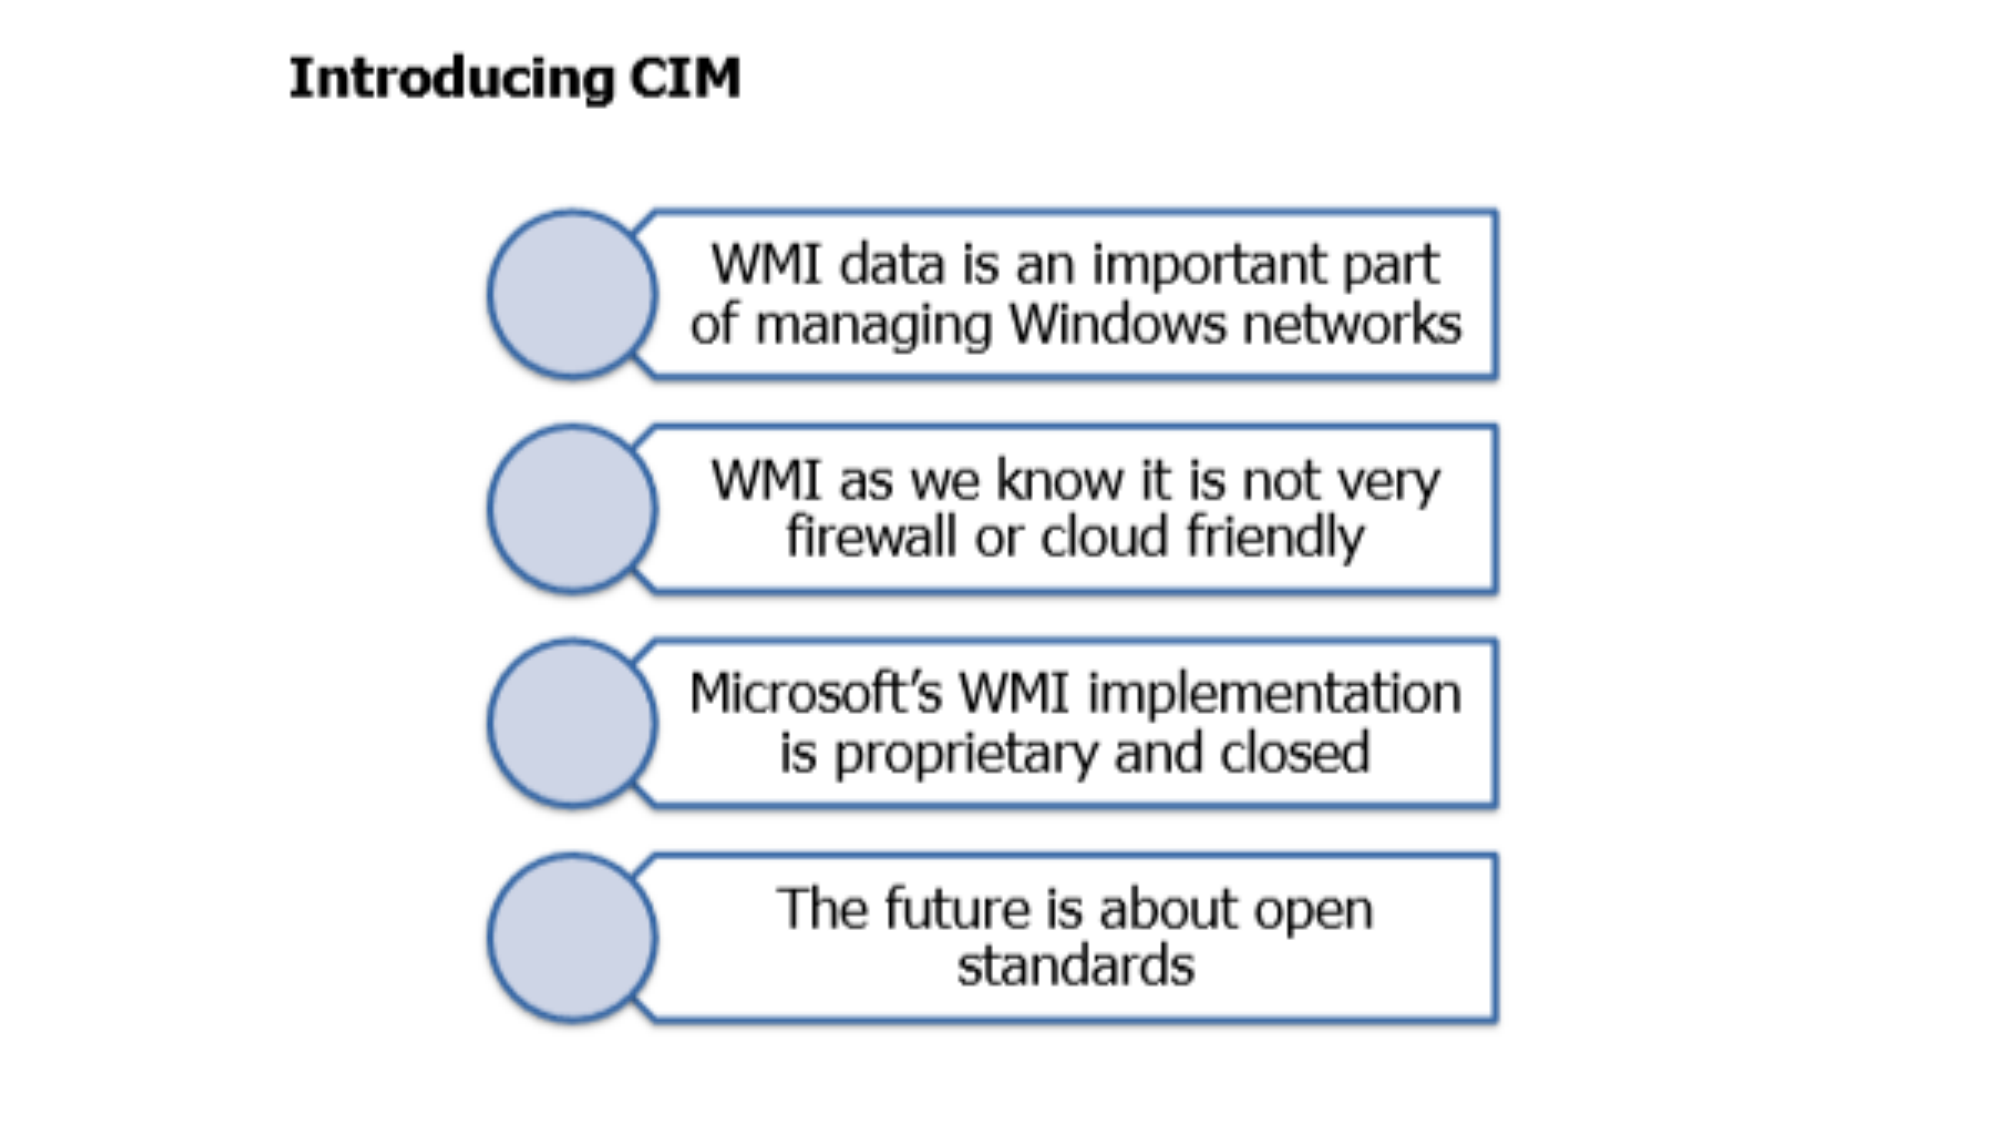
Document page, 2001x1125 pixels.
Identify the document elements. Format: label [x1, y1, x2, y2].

picture [252, 39, 1724, 1083]
